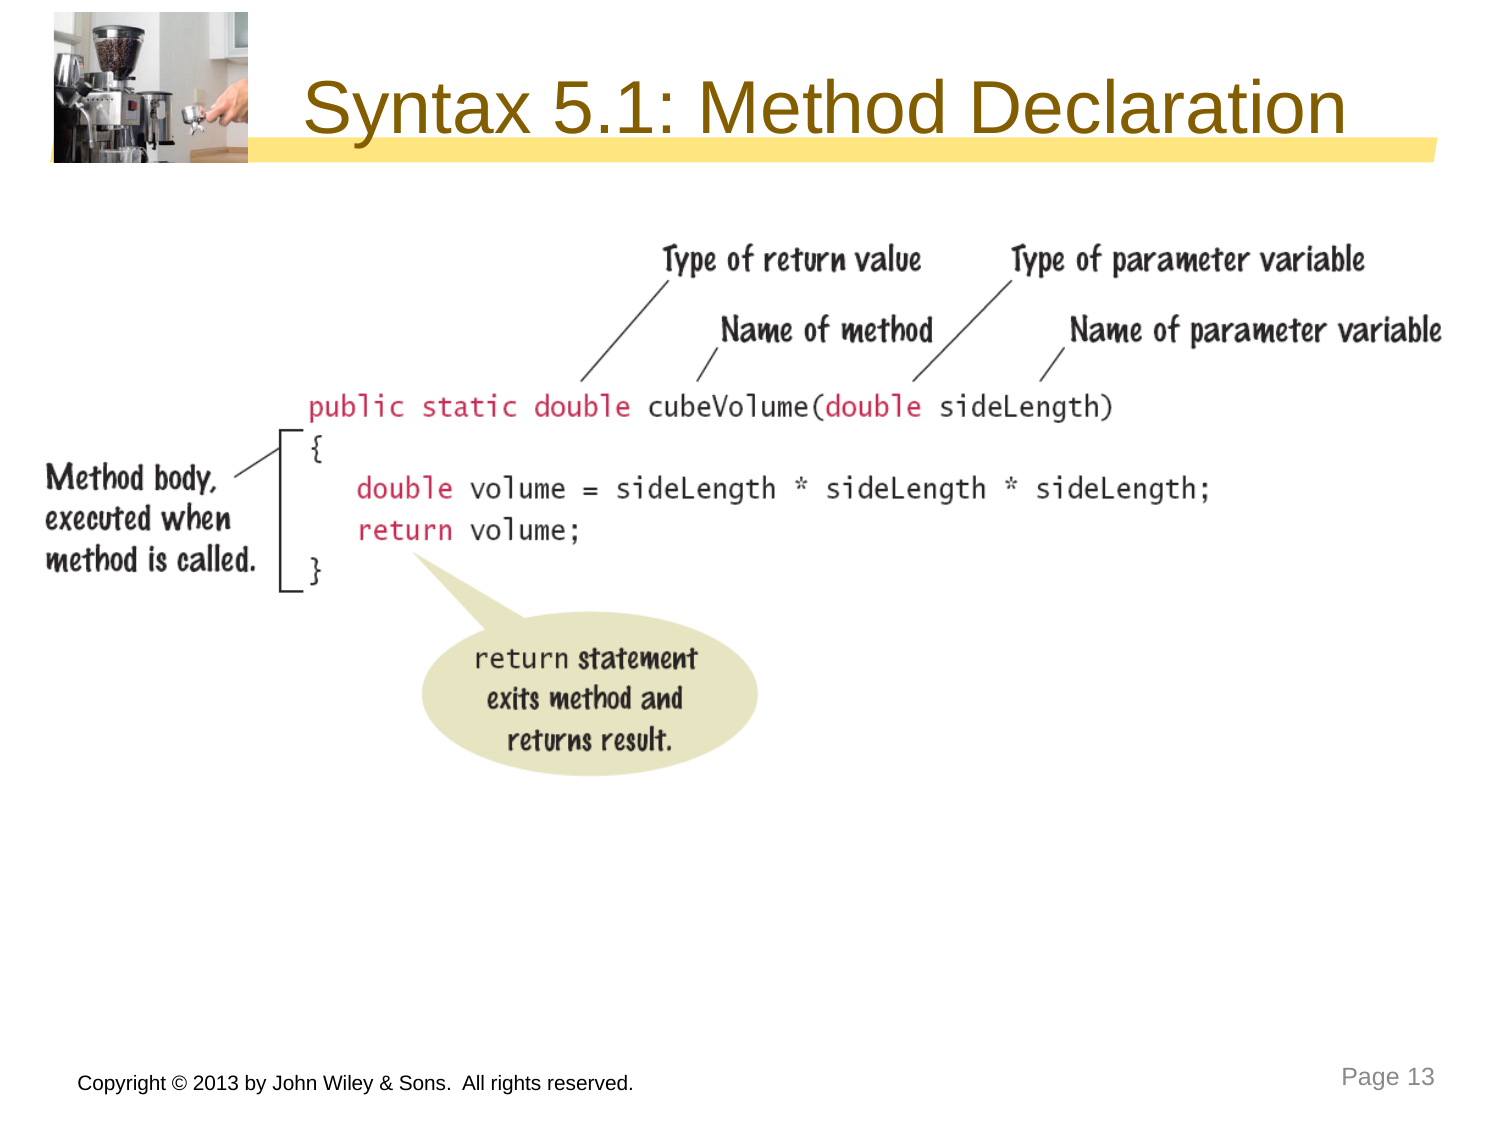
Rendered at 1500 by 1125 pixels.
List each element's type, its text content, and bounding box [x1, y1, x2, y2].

slide_number Page 13 [1187, 1050, 1450, 1100]
title Syntax 5.1: Method Declaration [287, 45, 1450, 163]
picture [53, 12, 248, 163]
picture [24, 224, 1447, 783]
footer Copyright © 2013 by John Wiley & Sons. All rights reserved. [62, 1037, 726, 1104]
